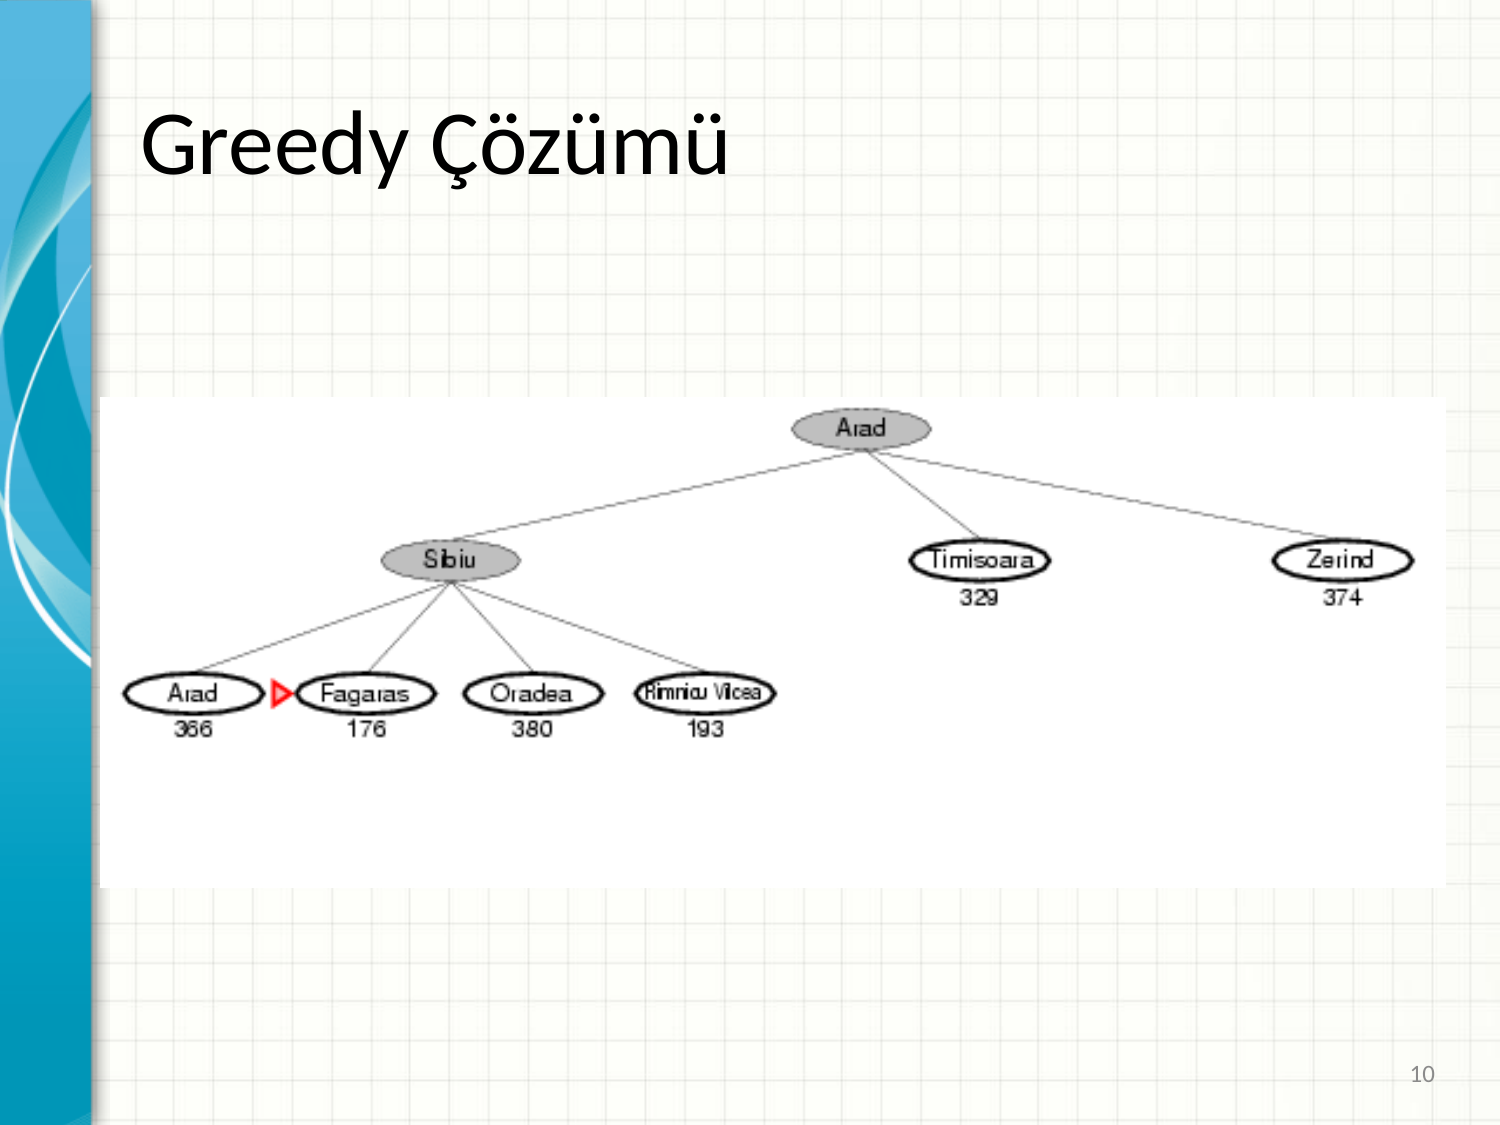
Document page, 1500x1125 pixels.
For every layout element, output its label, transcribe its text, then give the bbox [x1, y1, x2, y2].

picture [0, 0, 1500, 1125]
slide_number 10 [1100, 1042, 1450, 1103]
title Greedy Çözümü [125, 44, 1450, 232]
